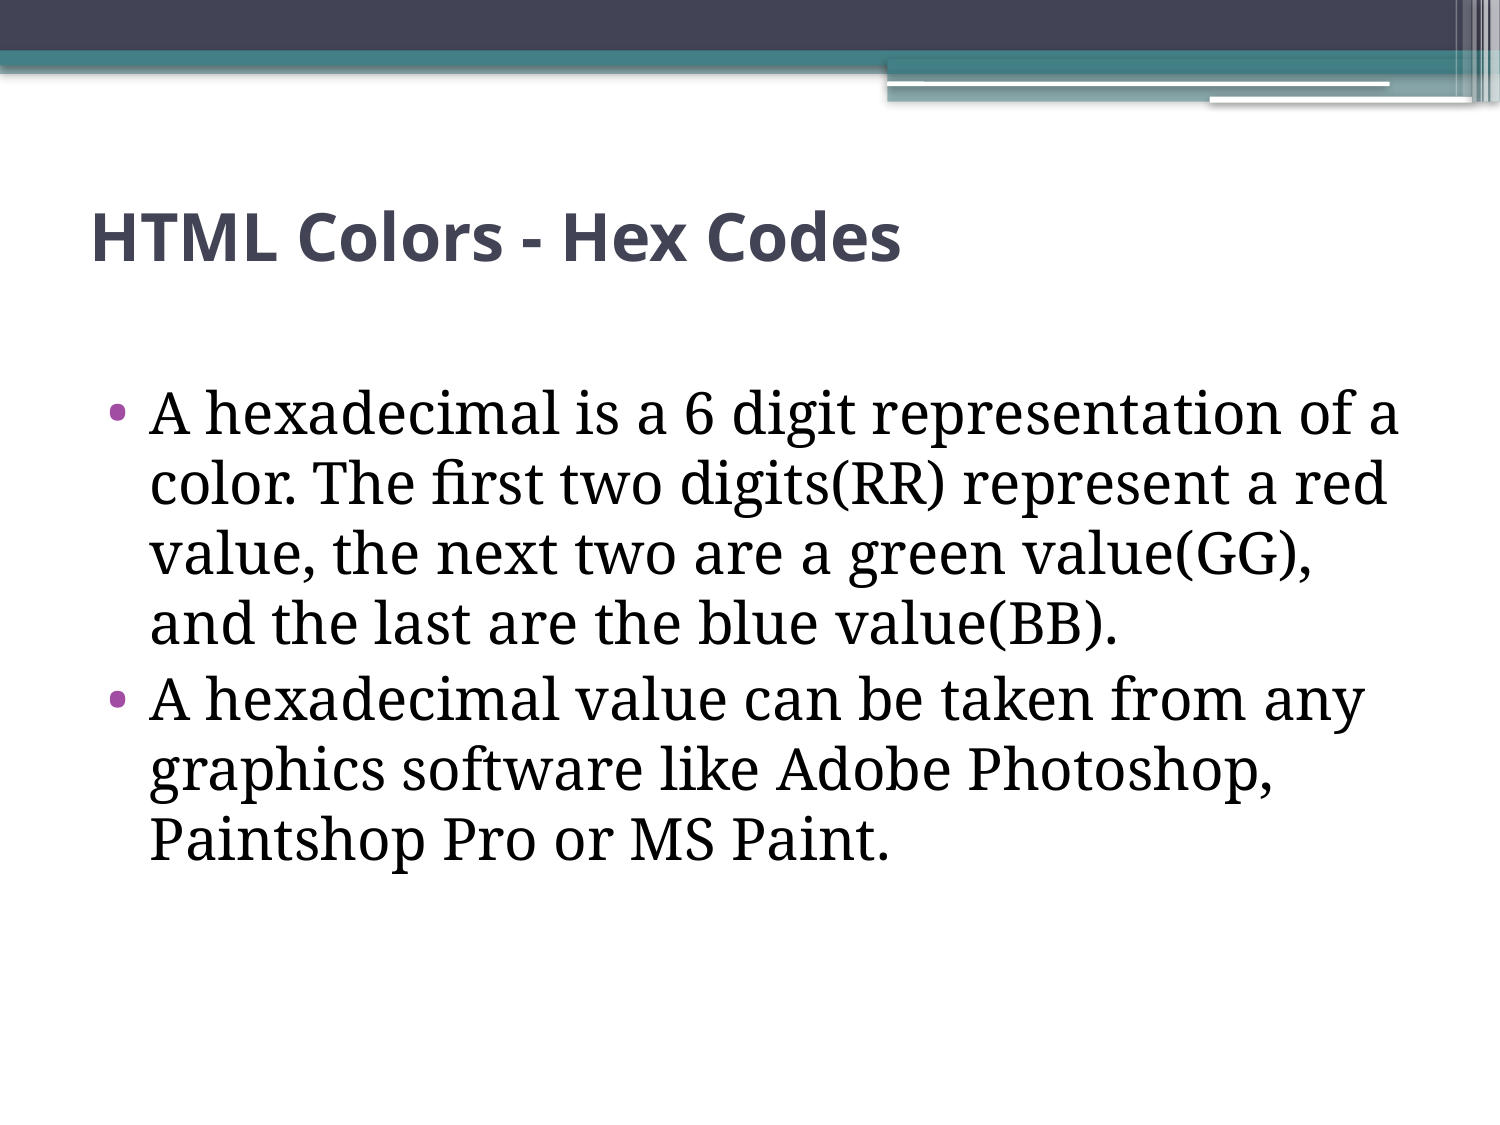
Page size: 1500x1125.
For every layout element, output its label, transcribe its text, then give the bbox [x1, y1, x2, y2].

title HTML Colors - Hex Codes [75, 187, 1425, 363]
list A hexadecimal is a 6 digit representation of a color. The first two digits(RR) represent a red value, the next two are a green value(GG), and the last are the blue value(BB). A hexadecimal value can be taken from any graphics software like Adobe Photoshop, Paintshop Pro or MS Paint. [75, 368, 1425, 1079]
